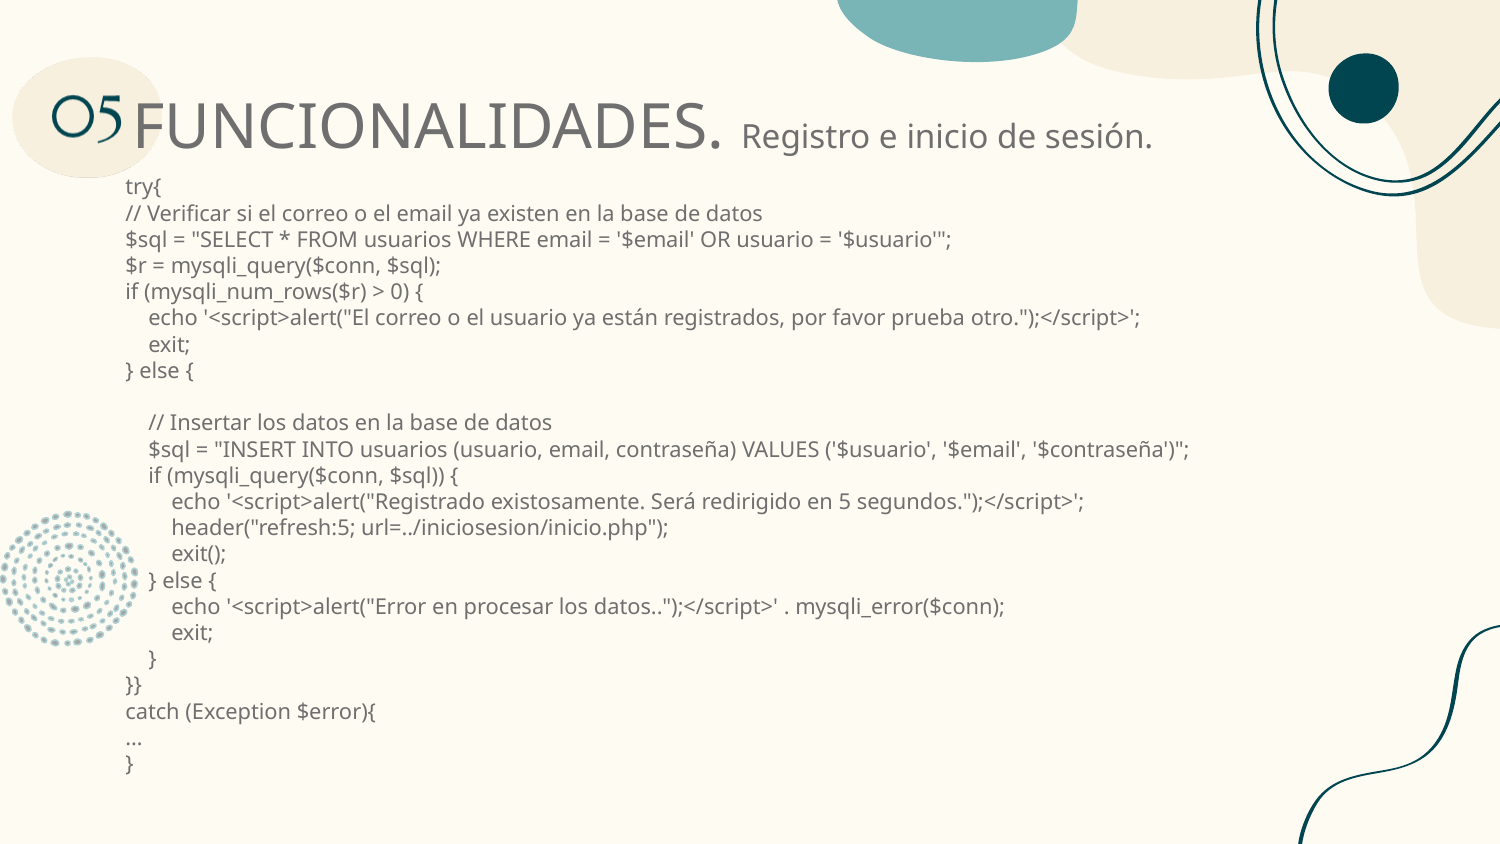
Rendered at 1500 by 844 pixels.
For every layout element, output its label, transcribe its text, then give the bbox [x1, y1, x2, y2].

picture [11, 57, 163, 189]
text_box try{ // Verificar si el correo o el email ya existen en la base de datos $sql = "SELECT * FROM usuarios WHERE email = '$email' OR usuario = '$usuario'"; $r = mysqli_query($conn, $sql); if (mysqli_num_rows($r) > 0) { echo '<script>alert("El correo o el usuario ya están registrados, por favor prueba otro.");</script>'; exit; } else { // Insertar los datos en la base de datos $sql = "INSERT INTO usuarios (usuario, email, contraseña) VALUES ('$usuario', '$email', '$contraseña')"; if (mysqli_query($conn, $sql)) { echo '<script>alert("Registrado existosamente. Será redirigido en 5 segundos.");</script>'; header("refresh:5; url=../iniciosesion/inicio.php"); exit(); } else { echo '<script>alert("Error en procesar los datos..");</script>' . mysqli_error($conn); exit; } }} catch (Exception $error){ … } [110, 165, 1500, 784]
title FUNCIONALIDADES. Registro e inicio de sesión. [168, 88, 1173, 159]
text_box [0, 511, 139, 647]
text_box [1178, 0, 1500, 254]
